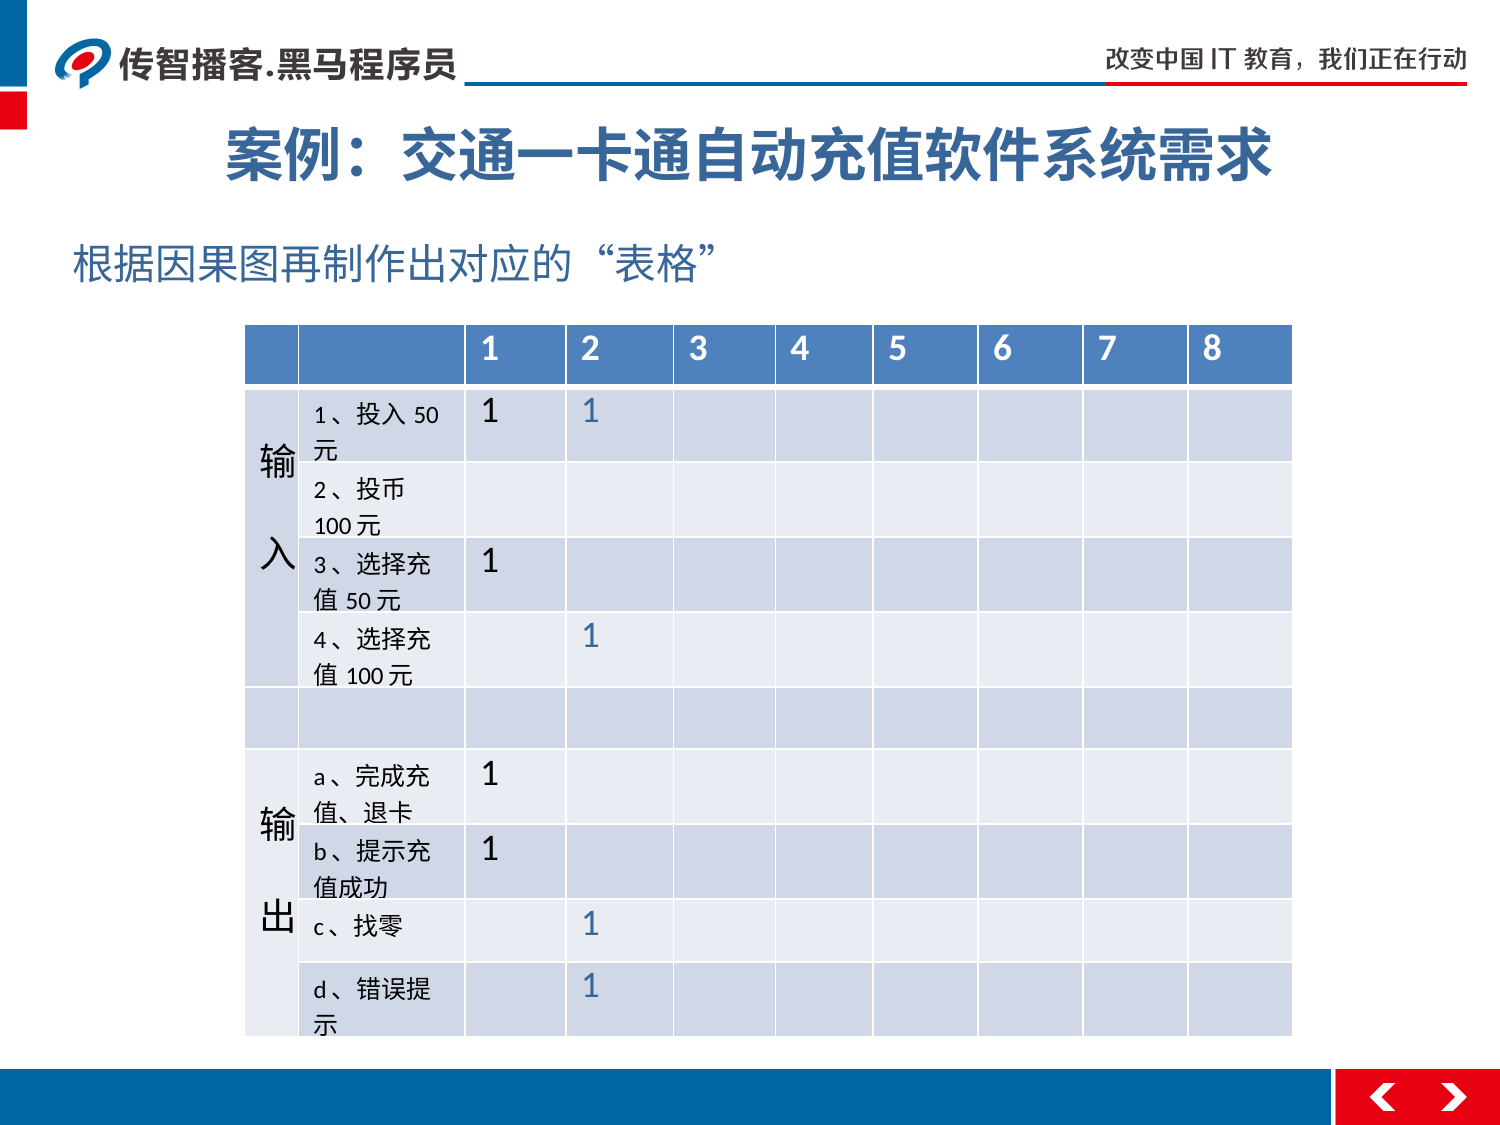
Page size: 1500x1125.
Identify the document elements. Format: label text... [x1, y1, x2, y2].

table_cell [466, 463, 565, 536]
title 案例：交通一卡通自动充值软件系统需求 [75, 110, 1425, 217]
table_cell [776, 463, 872, 536]
table_cell 4、选择充值100元 [299, 613, 464, 686]
table_cell [874, 463, 977, 536]
table_cell d、错误提示 [299, 963, 464, 1036]
table_cell [1189, 688, 1292, 748]
table_cell 3、选择充值50元 [299, 538, 464, 611]
table_header 4 [776, 325, 872, 384]
table_cell [466, 613, 565, 686]
table_cell [674, 825, 775, 898]
table_cell [567, 463, 673, 536]
table_cell [1084, 463, 1187, 536]
table_header 1 [466, 325, 565, 384]
table_cell [466, 963, 565, 1036]
table_cell [1189, 538, 1292, 611]
table_cell [1084, 900, 1187, 961]
table_cell [1189, 613, 1292, 686]
table_cell [874, 390, 977, 461]
table_cell [979, 613, 1082, 686]
table_cell [979, 963, 1082, 1036]
table_cell [1084, 825, 1187, 898]
table_cell [979, 825, 1082, 898]
table_cell [1189, 963, 1292, 1036]
table_cell [776, 900, 872, 961]
table_cell [874, 825, 977, 898]
table_cell [567, 688, 673, 748]
table_header 8 [1189, 325, 1292, 384]
table_cell [874, 900, 977, 961]
table_cell [979, 750, 1082, 823]
table_cell a、完成充值、退卡 [299, 750, 464, 823]
table_header 2 [567, 325, 673, 384]
picture [0, 0, 1500, 1125]
table_cell [567, 538, 673, 611]
table_cell [674, 750, 775, 823]
table_cell [674, 613, 775, 686]
table_cell [1189, 750, 1292, 823]
table_cell 1 [567, 900, 673, 961]
table_cell [776, 750, 872, 823]
table_cell 1 [466, 538, 565, 611]
table_cell [567, 825, 673, 898]
table_cell [567, 750, 673, 823]
table_cell [874, 963, 977, 1036]
table_cell [1084, 390, 1187, 461]
table_cell 1 [567, 390, 673, 461]
table_cell [674, 390, 775, 461]
table_cell [1084, 538, 1187, 611]
table_cell [466, 900, 565, 961]
table_cell [674, 900, 775, 961]
table_cell [776, 963, 872, 1036]
table_cell [874, 688, 977, 748]
table_cell [874, 613, 977, 686]
table_cell [979, 688, 1082, 748]
table_cell [466, 688, 565, 748]
table_cell [1189, 900, 1292, 961]
table_header 6 [979, 325, 1082, 384]
table_header 3 [674, 325, 775, 384]
table_cell [874, 750, 977, 823]
table_cell 1 [567, 613, 673, 686]
table_header 7 [1084, 325, 1187, 384]
table_cell 输 出 [245, 750, 298, 1036]
table_cell [674, 463, 775, 536]
table_cell [776, 390, 872, 461]
text_box 根据因果图再制作出对应的“表格” [57, 230, 1311, 296]
table_header [299, 325, 464, 384]
table_cell [979, 900, 1082, 961]
table_cell [245, 688, 298, 748]
table_cell [1189, 390, 1292, 461]
table_cell [1084, 688, 1187, 748]
table_cell [674, 688, 775, 748]
table_cell [1084, 963, 1187, 1036]
table_cell 1 [567, 963, 673, 1036]
table_cell [674, 538, 775, 611]
table_cell 1 [466, 750, 565, 823]
table_cell [874, 538, 977, 611]
table_cell [979, 538, 1082, 611]
table_cell 输 入 [245, 390, 298, 686]
table_cell [776, 825, 872, 898]
table_cell [776, 613, 872, 686]
table_cell [1189, 825, 1292, 898]
table_cell [776, 538, 872, 611]
table_cell [299, 688, 464, 748]
table_cell 2、投币100元 [299, 463, 464, 536]
table_cell [979, 390, 1082, 461]
table_cell c、找零 [299, 900, 464, 961]
table_cell [979, 463, 1082, 536]
table_cell 1 [466, 390, 565, 461]
table_cell 1 [466, 825, 565, 898]
table_cell 1、投入50元 [299, 390, 464, 461]
table_cell [776, 688, 872, 748]
table_cell [1084, 750, 1187, 823]
table_cell b、提示充值成功 [299, 825, 464, 898]
table_header [245, 325, 298, 384]
table_cell [674, 963, 775, 1036]
table_cell [1189, 463, 1292, 536]
table_cell [1084, 613, 1187, 686]
table_header 5 [874, 325, 977, 384]
